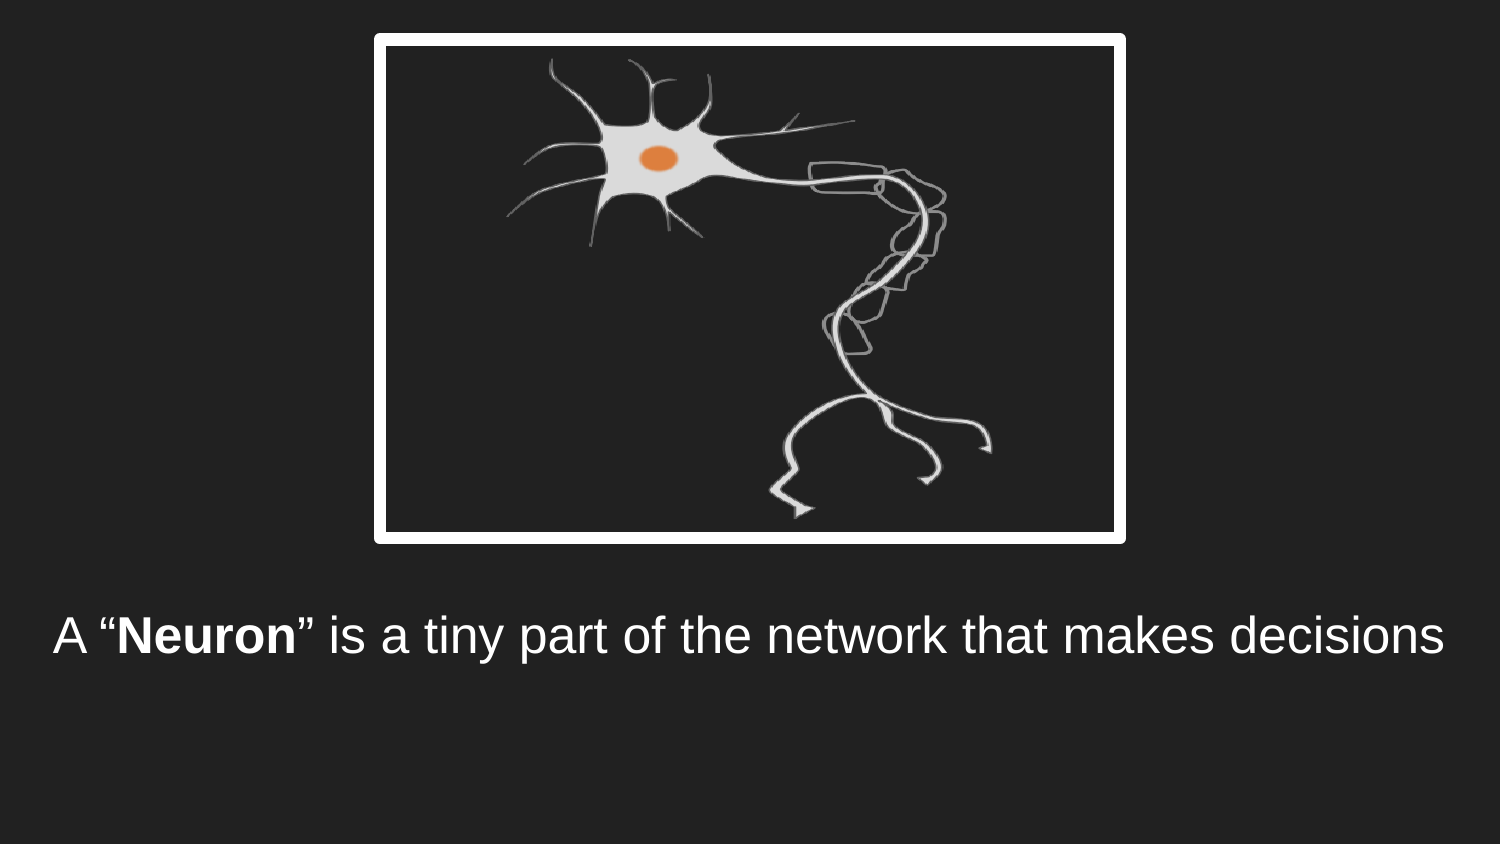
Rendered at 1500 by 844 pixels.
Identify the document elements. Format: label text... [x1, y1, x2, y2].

picture [385, 45, 1115, 533]
title A “Neuron” is a tiny part of the network that makes decisions [19, 591, 1481, 686]
